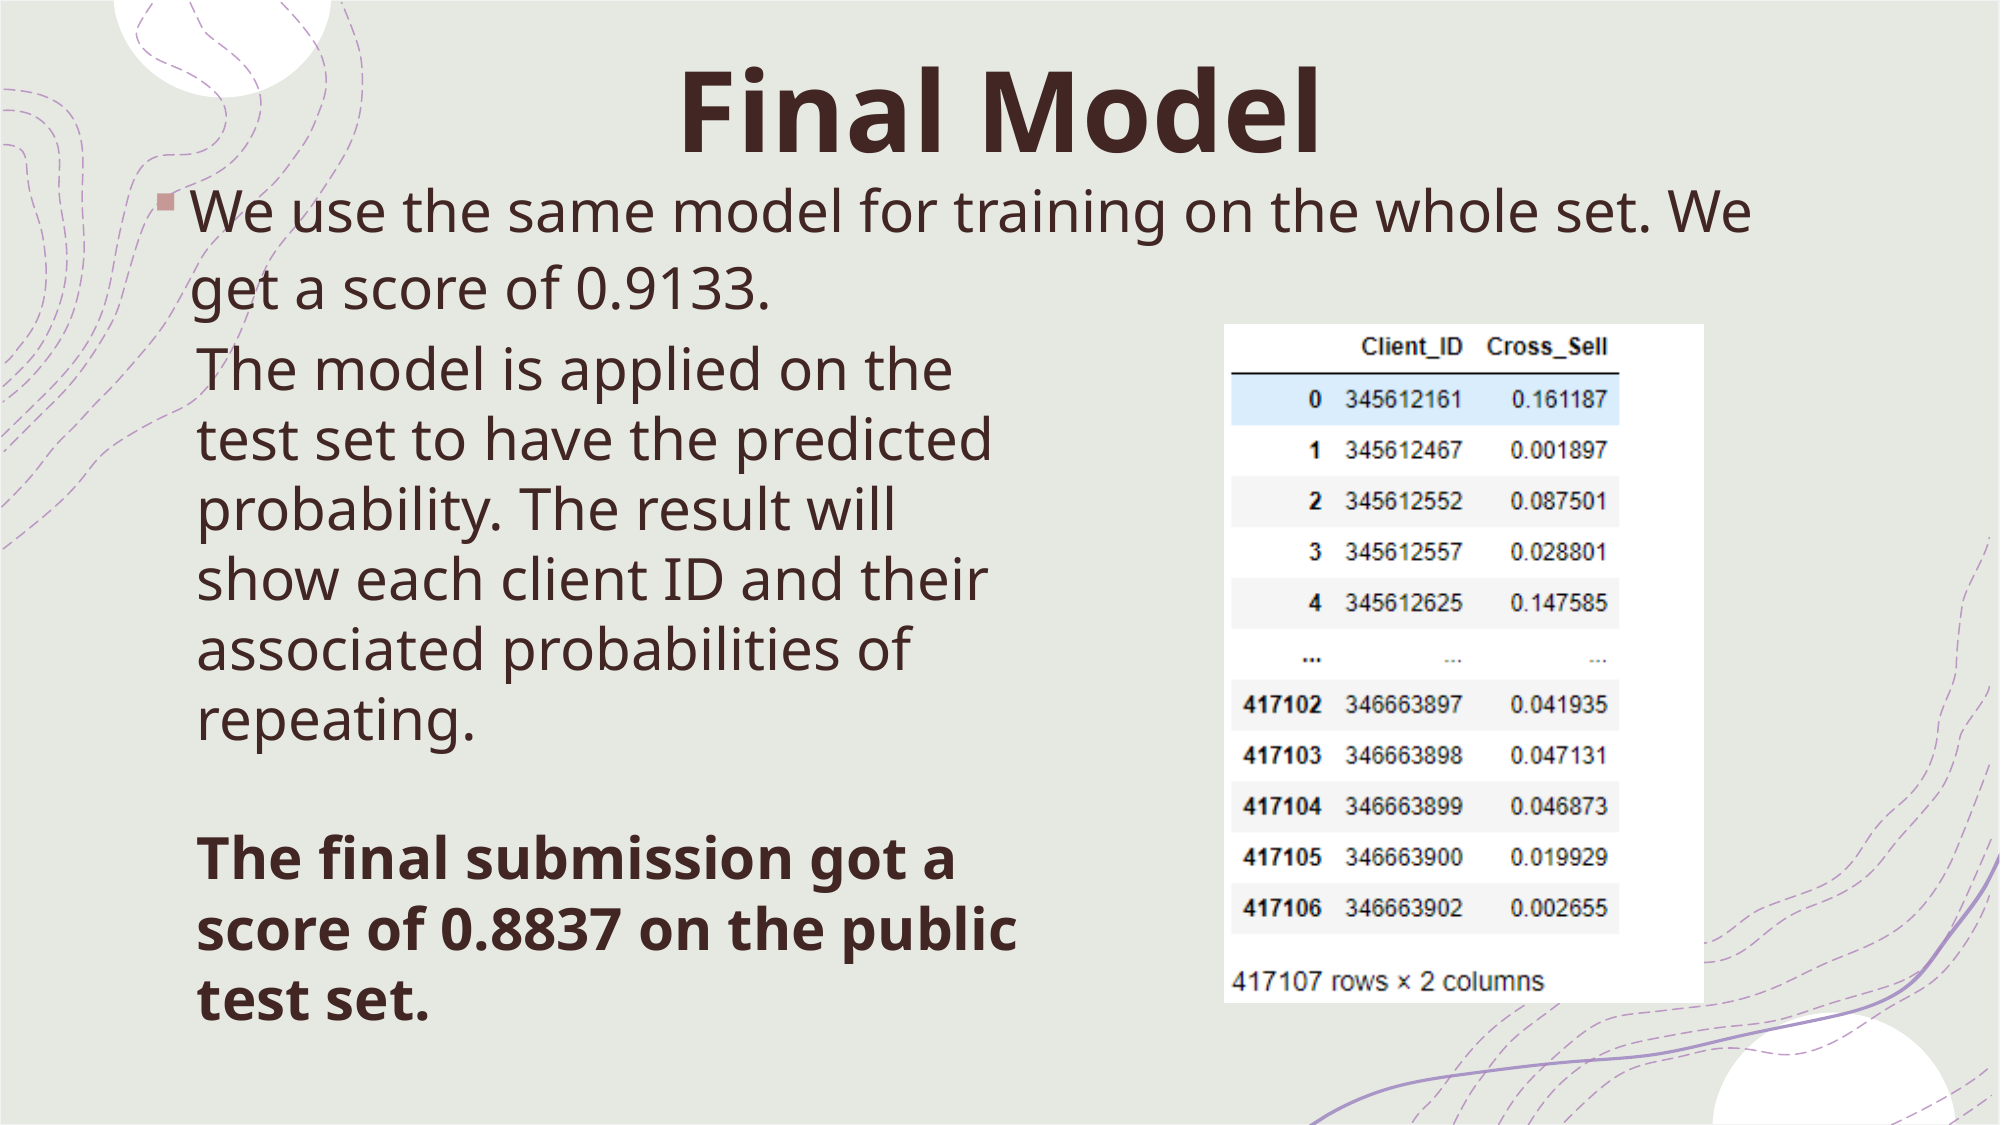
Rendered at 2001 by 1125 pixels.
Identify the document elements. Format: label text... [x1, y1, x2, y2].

list We use the same model for training on the whole set. We get a score of 0.9133. [137, 160, 1863, 350]
text_box The model is applied on the test set to have the predicted probability. The result will show each client ID and their associated probabilities of repeating. The final submission got a score of 0.8837 on the public test set. [182, 324, 1055, 1040]
title Final Model [137, 41, 1863, 160]
picture [1224, 324, 1704, 1004]
